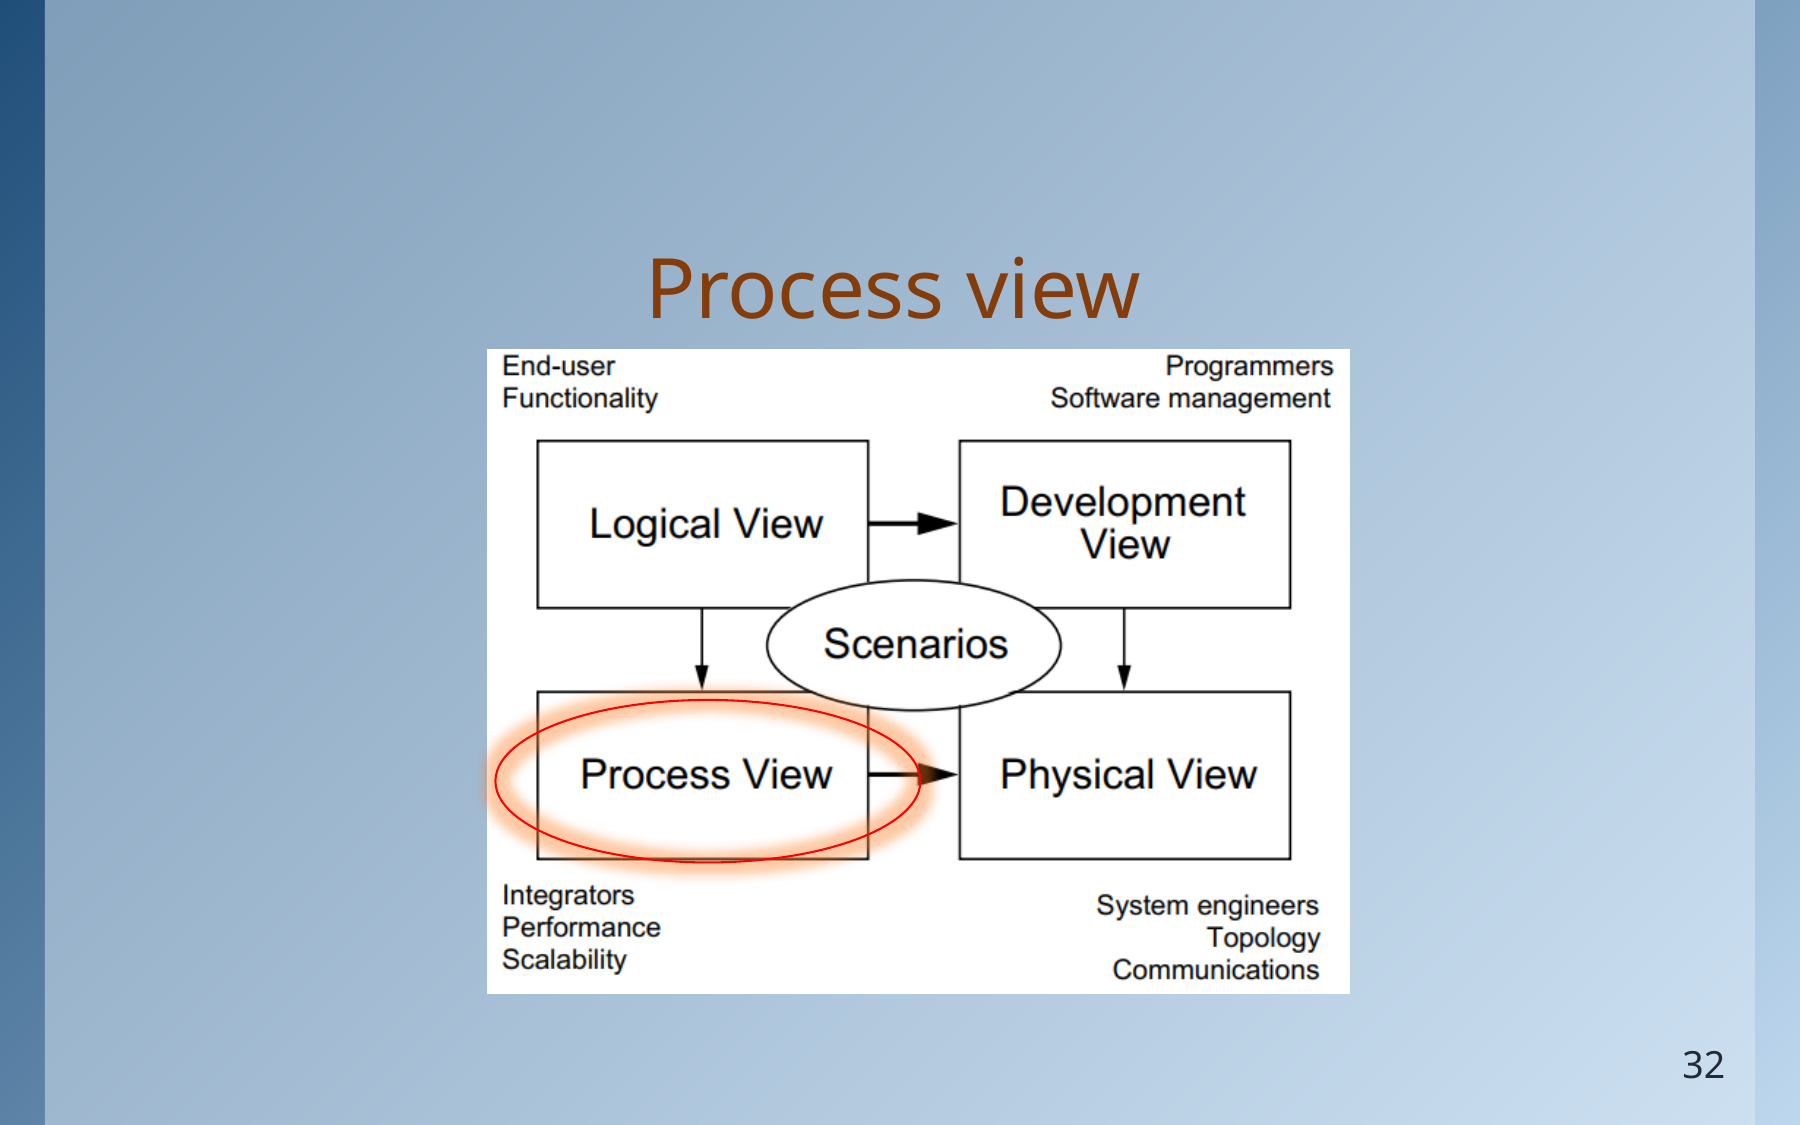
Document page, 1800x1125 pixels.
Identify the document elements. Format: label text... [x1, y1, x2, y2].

picture [487, 349, 1350, 994]
title Port [483, 755, 487, 809]
slide_number 32 [479, 747, 487, 816]
list Process view [40, 224, 1746, 1025]
slide_number 32 [1581, 1050, 1746, 1103]
